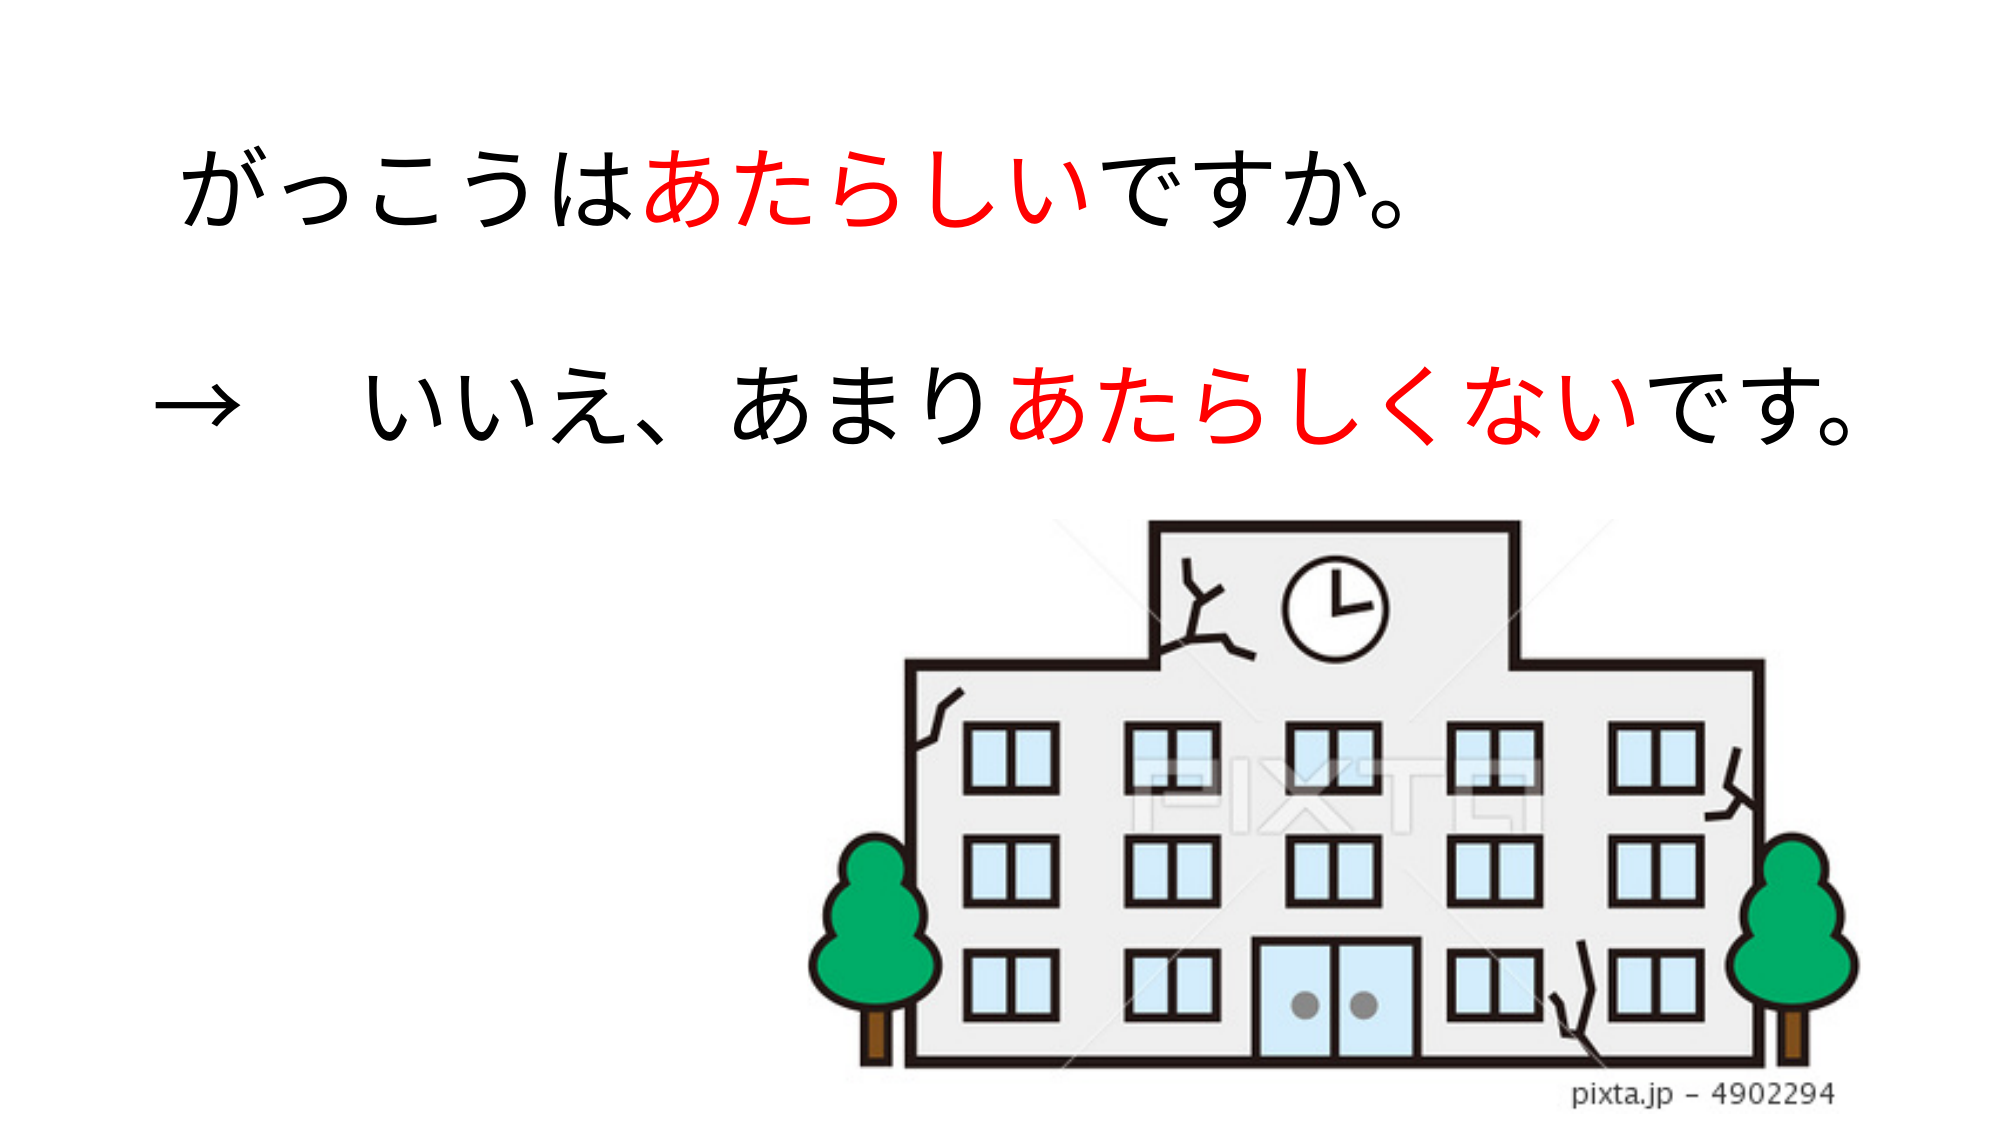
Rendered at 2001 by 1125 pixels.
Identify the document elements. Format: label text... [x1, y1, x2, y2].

title → いいえ、あまりあたらしくないです。 [137, 302, 1863, 520]
text_box がっこうはあたらしいですか。 [162, 84, 1888, 303]
picture [806, 519, 1863, 1114]
